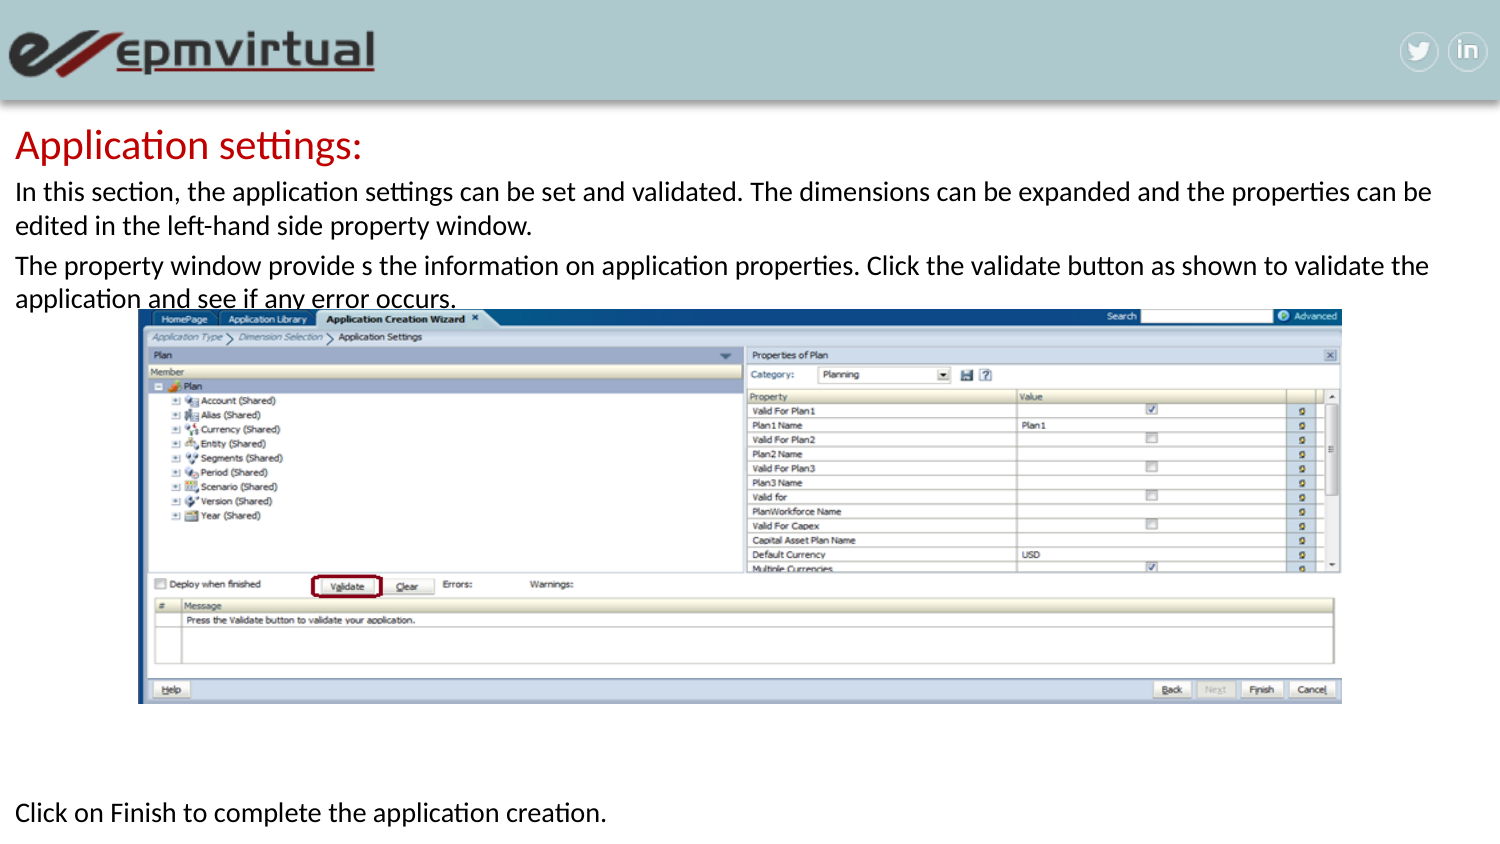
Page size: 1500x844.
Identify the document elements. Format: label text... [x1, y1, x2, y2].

picture [0, 0, 1500, 100]
list Application settings: In this section, the application settings can be set and validated. The dimensions can be expanded and the properties can be edited in the left-hand side property window. The property window provide s the information on application properties. Click the validate button as shown to validate the application and see if any error occurs. Click on Finish to complete the application creation. [0, 109, 1500, 844]
picture [137, 309, 1342, 704]
